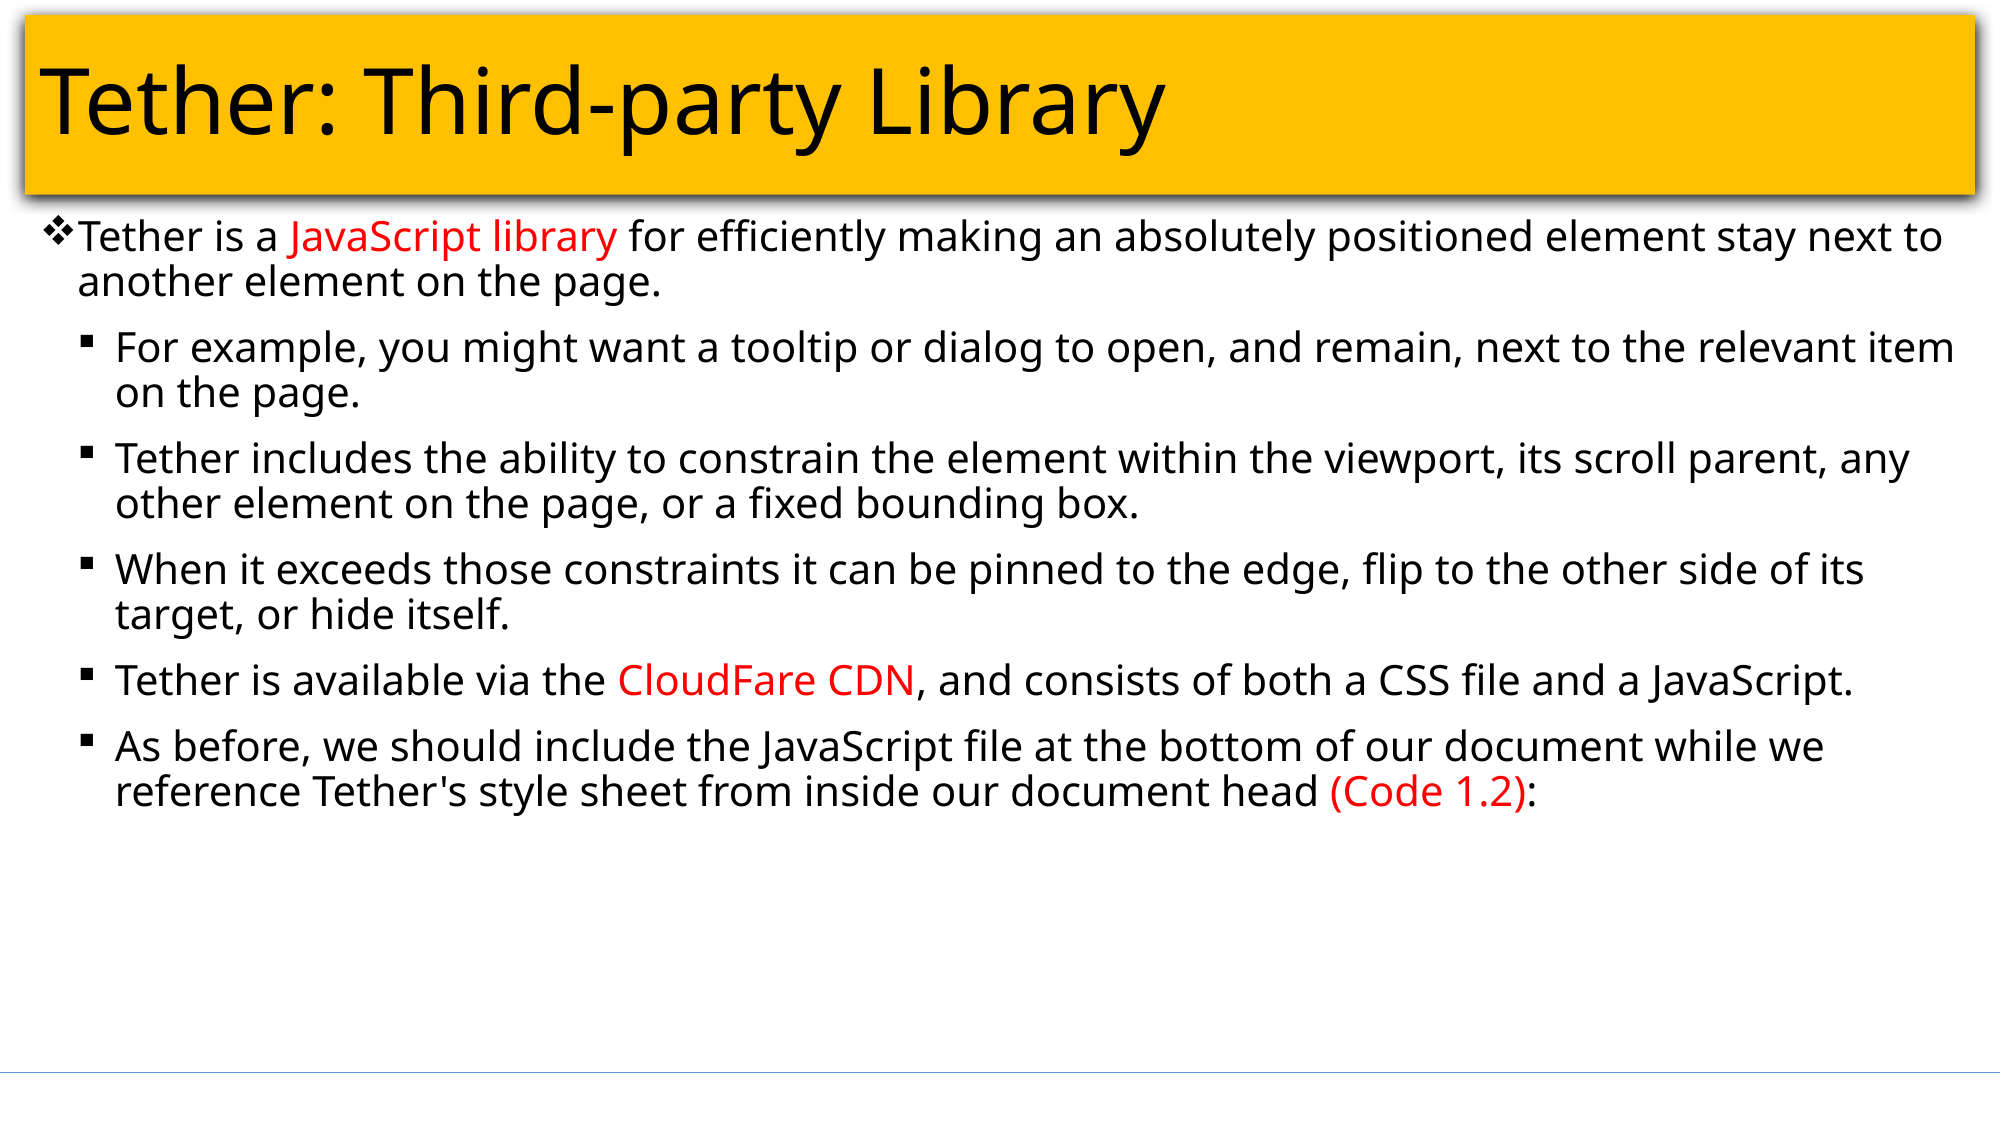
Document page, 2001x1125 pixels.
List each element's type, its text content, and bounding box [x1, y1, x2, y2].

title Tether: Third-party Library [24, 14, 1975, 195]
list Tether is a JavaScript library for efficiently making an absolutely positioned element stay next to another element on the page. For example, you might want a tooltip or dialog to open, and remain, next to the relevant item on the page. Tether includes the ability to constrain the element within the viewport, its scroll parent, any other element on the page, or a fixed bounding box. When it exceeds those constraints it can be pinned to the edge, flip to the other side of its target, or hide itself. Tether is available via the CloudFare CDN, and consists of both a CSS file and a JavaScript. As before, we should include the JavaScript file at the bottom of our document while we reference Tether's style sheet from inside our document head (Code 1.2): [24, 208, 1975, 1063]
